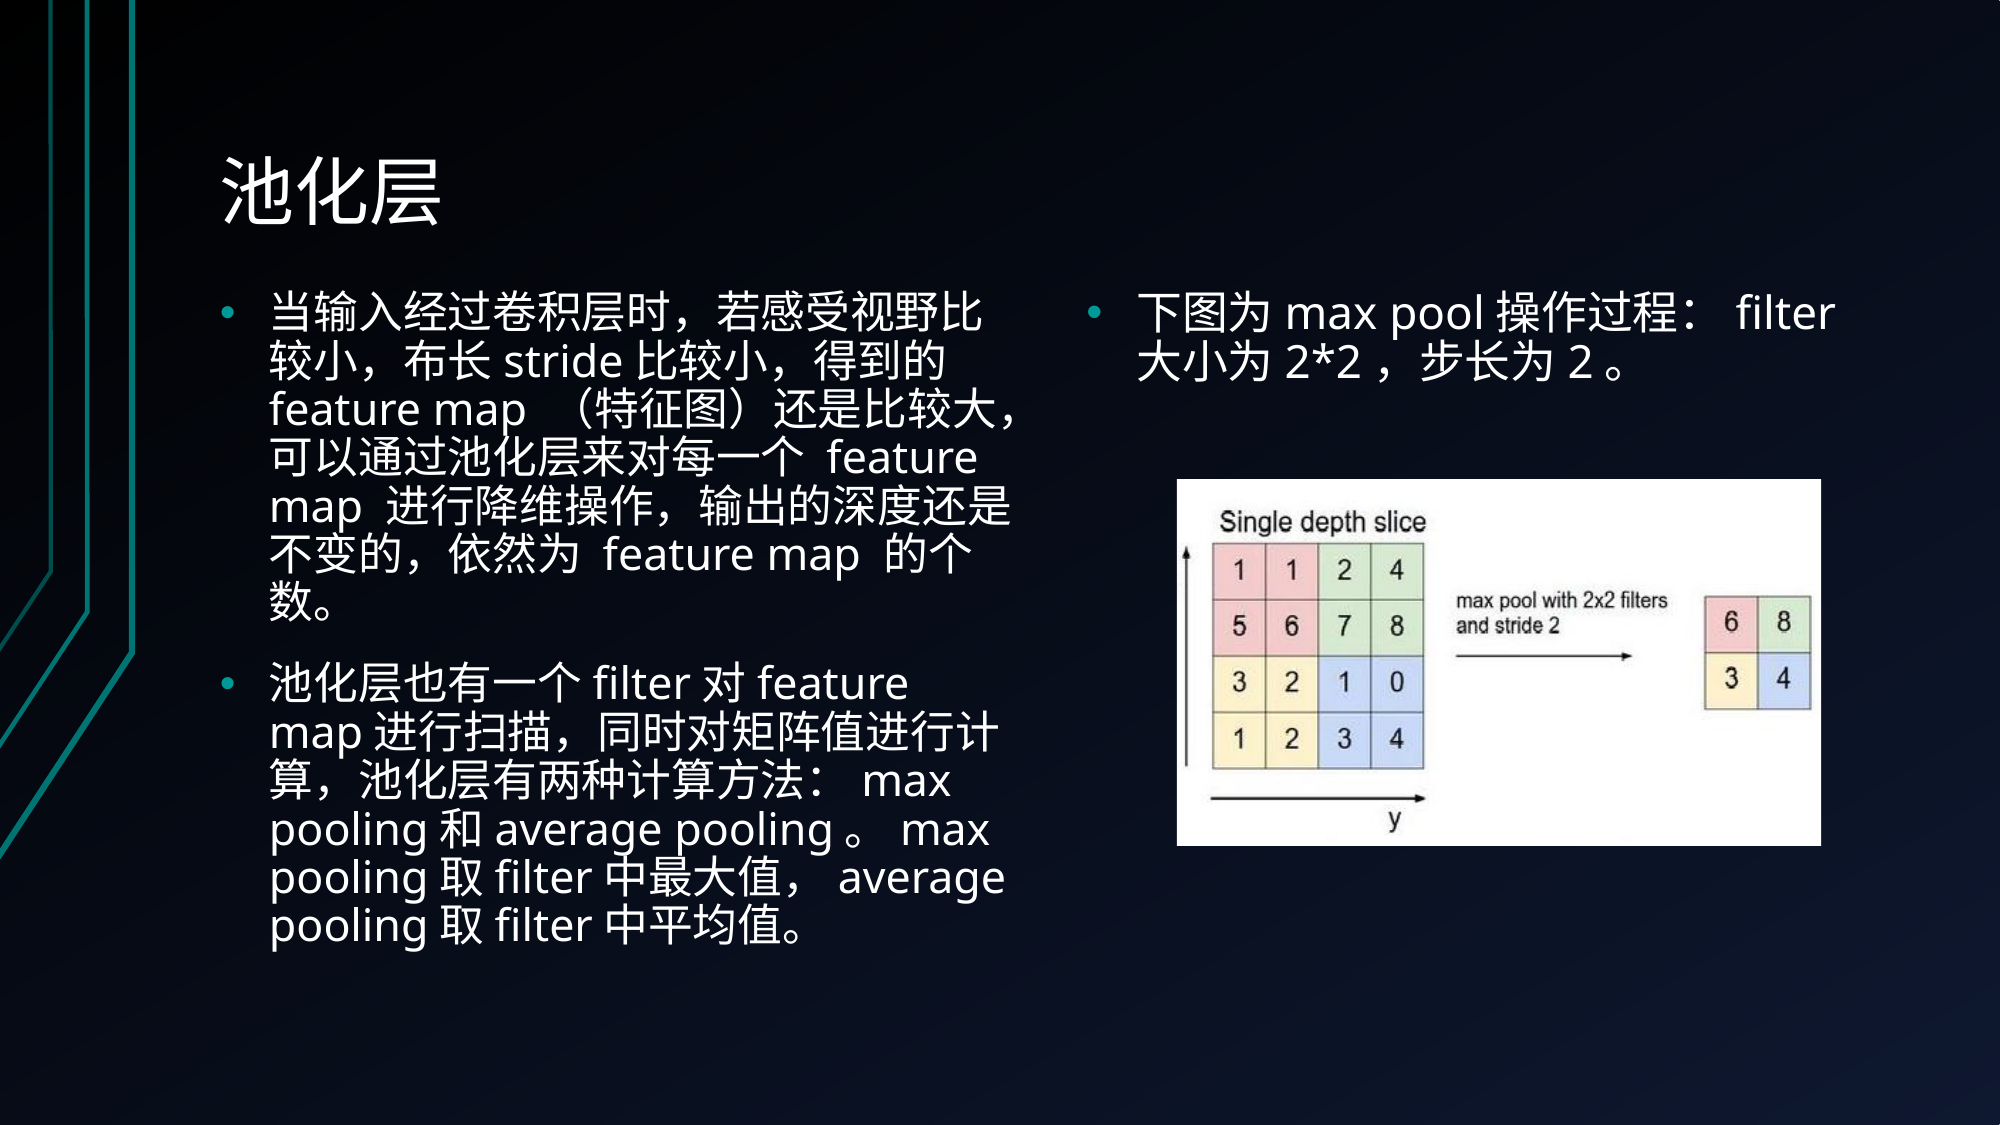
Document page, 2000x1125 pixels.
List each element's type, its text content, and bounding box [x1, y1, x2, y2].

picture [1176, 479, 1822, 847]
list 下图为max pool操作过程：filter大小为2*2，步长为2。 [1066, 279, 1900, 1013]
list 当输入经过卷积层时，若感受视野比较小，布长stride比较小，得到的feature map （特征图）还是比较大，可以通过池化层来对每一个 feature map 进行降维操作，输出的深度还是不变的，依然为 feature map 的个数。 池化层也有一个filter对feature map进行扫描，同时对矩阵值进行计算，池化层有两种计算方法：max pooling和average pooling。max pooling取filter中最大值，average pooling取filter中平均值。 [199, 279, 1033, 1013]
title 池化层 [199, 45, 1900, 246]
